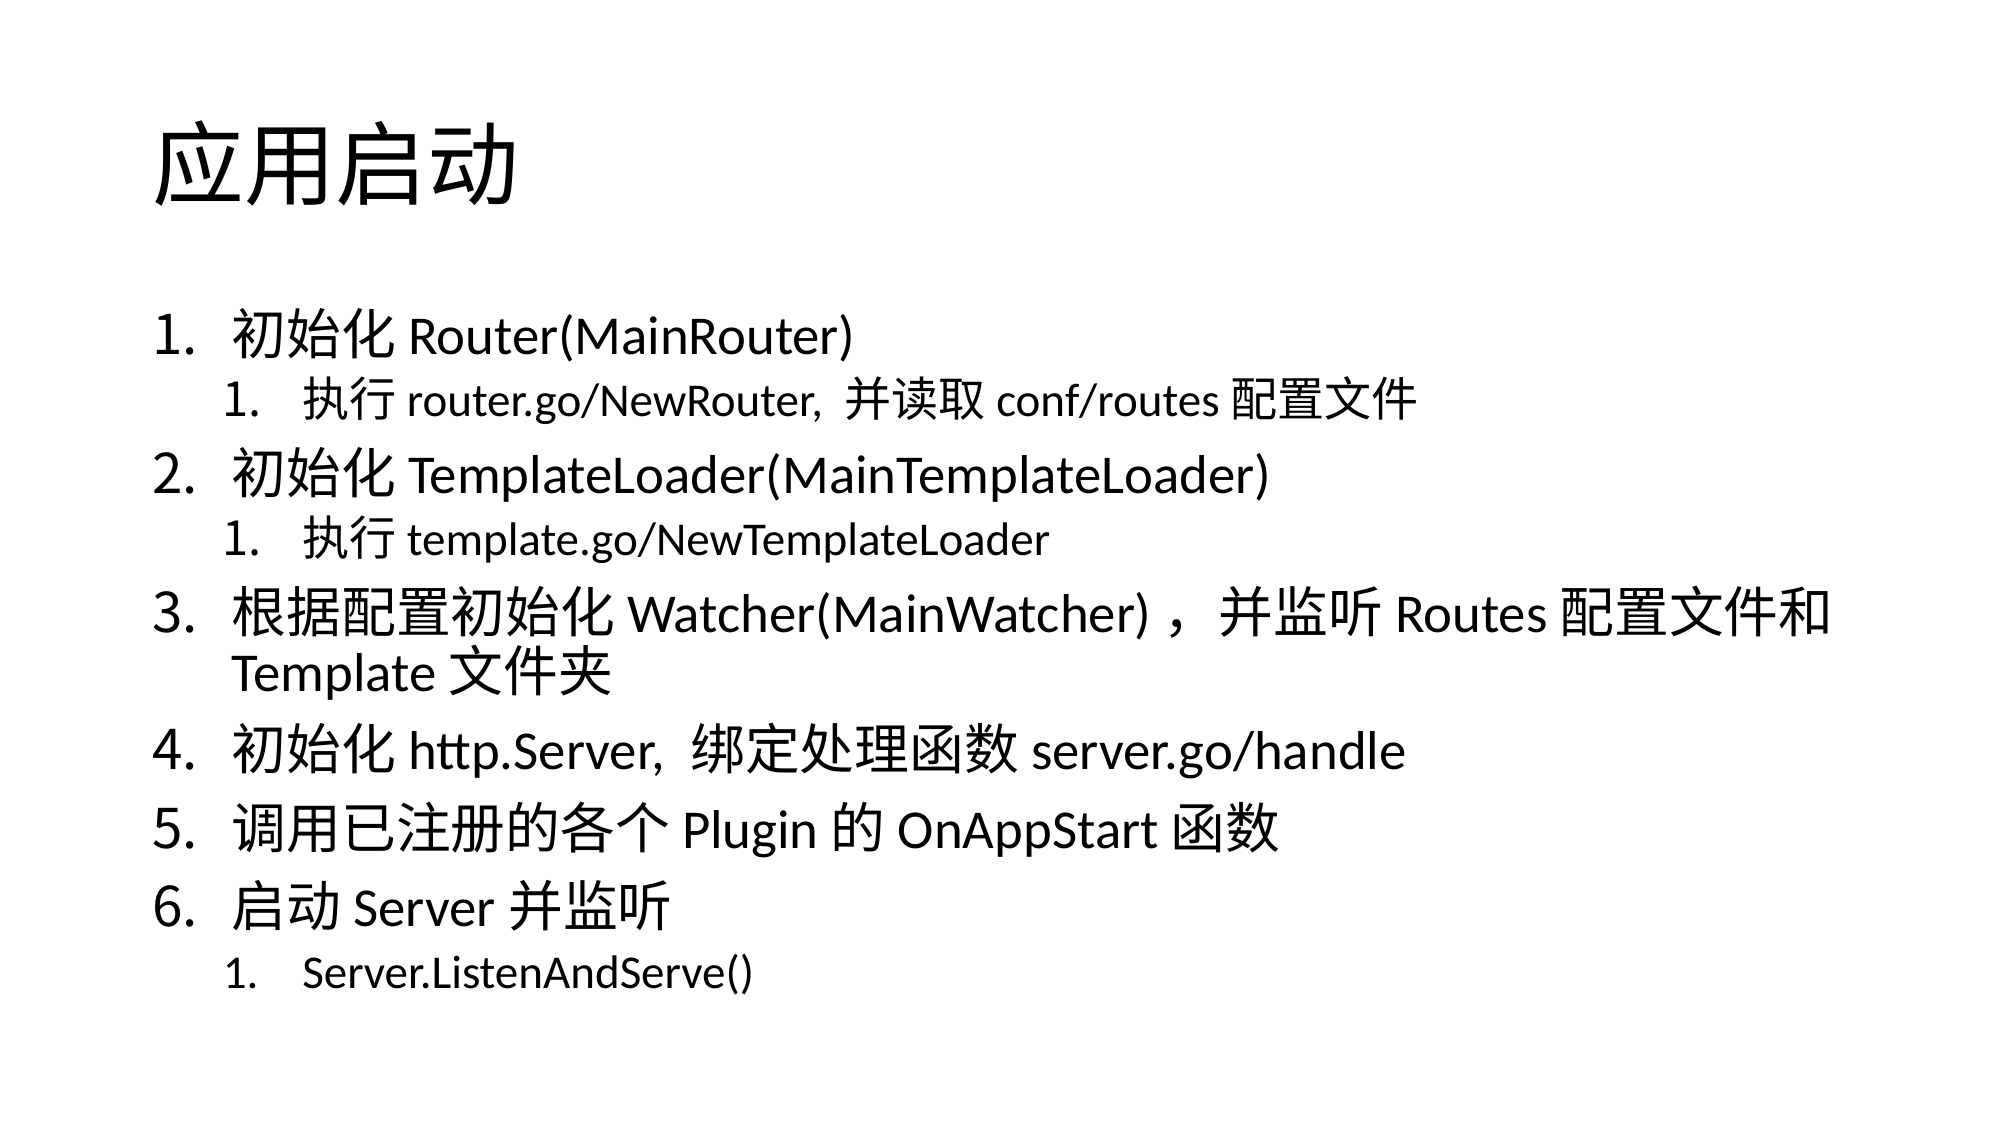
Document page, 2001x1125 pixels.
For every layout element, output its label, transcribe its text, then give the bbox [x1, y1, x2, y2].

title 应用启动 [137, 59, 1863, 278]
list 初始化Router(MainRouter) 执行router.go/NewRouter, 并读取conf/routes配置文件 初始化TemplateLoader(MainTemplateLoader) 执行template.go/NewTemplateLoader 根据配置初始化Watcher(MainWatcher)，并监听Routes配置文件和Template文件夹 初始化http.Server, 绑定处理函数server.go/handle 调用已注册的各个Plugin的OnAppStart函数 启动Server并监听 Server.ListenAndServe() [137, 299, 1863, 1014]
